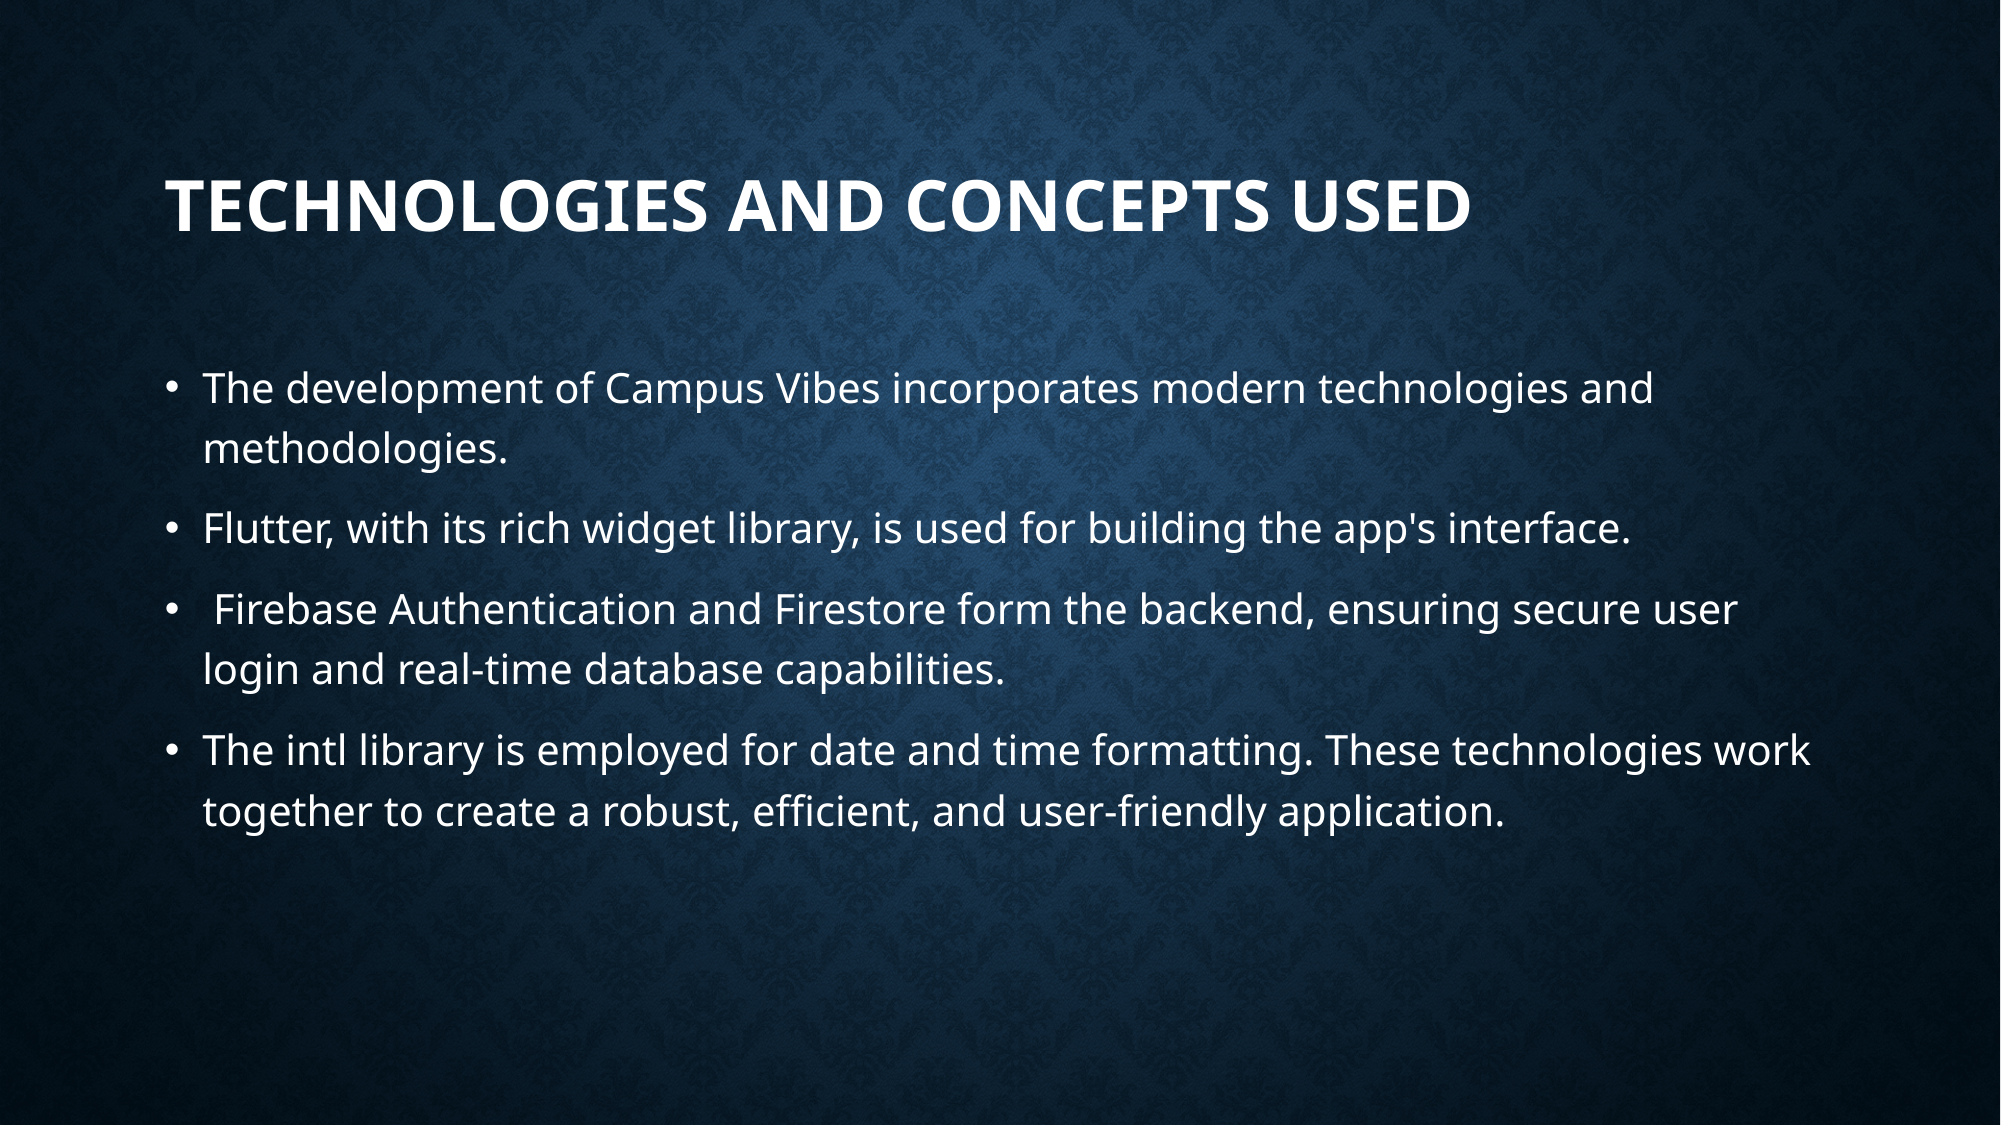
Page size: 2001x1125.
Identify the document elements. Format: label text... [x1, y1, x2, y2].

list The development of Campus Vibes incorporates modern technologies and methodologies. Flutter, with its rich widget library, is used for building the app's interface. Firebase Authentication and Firestore form the backend, ensuring secure user login and real-time database capabilities. The intl library is employed for date and time formatting. These technologies work together to create a robust, efficient, and user-friendly application. [149, 343, 1849, 950]
title Technologies and Concepts Used [149, 99, 1849, 318]
